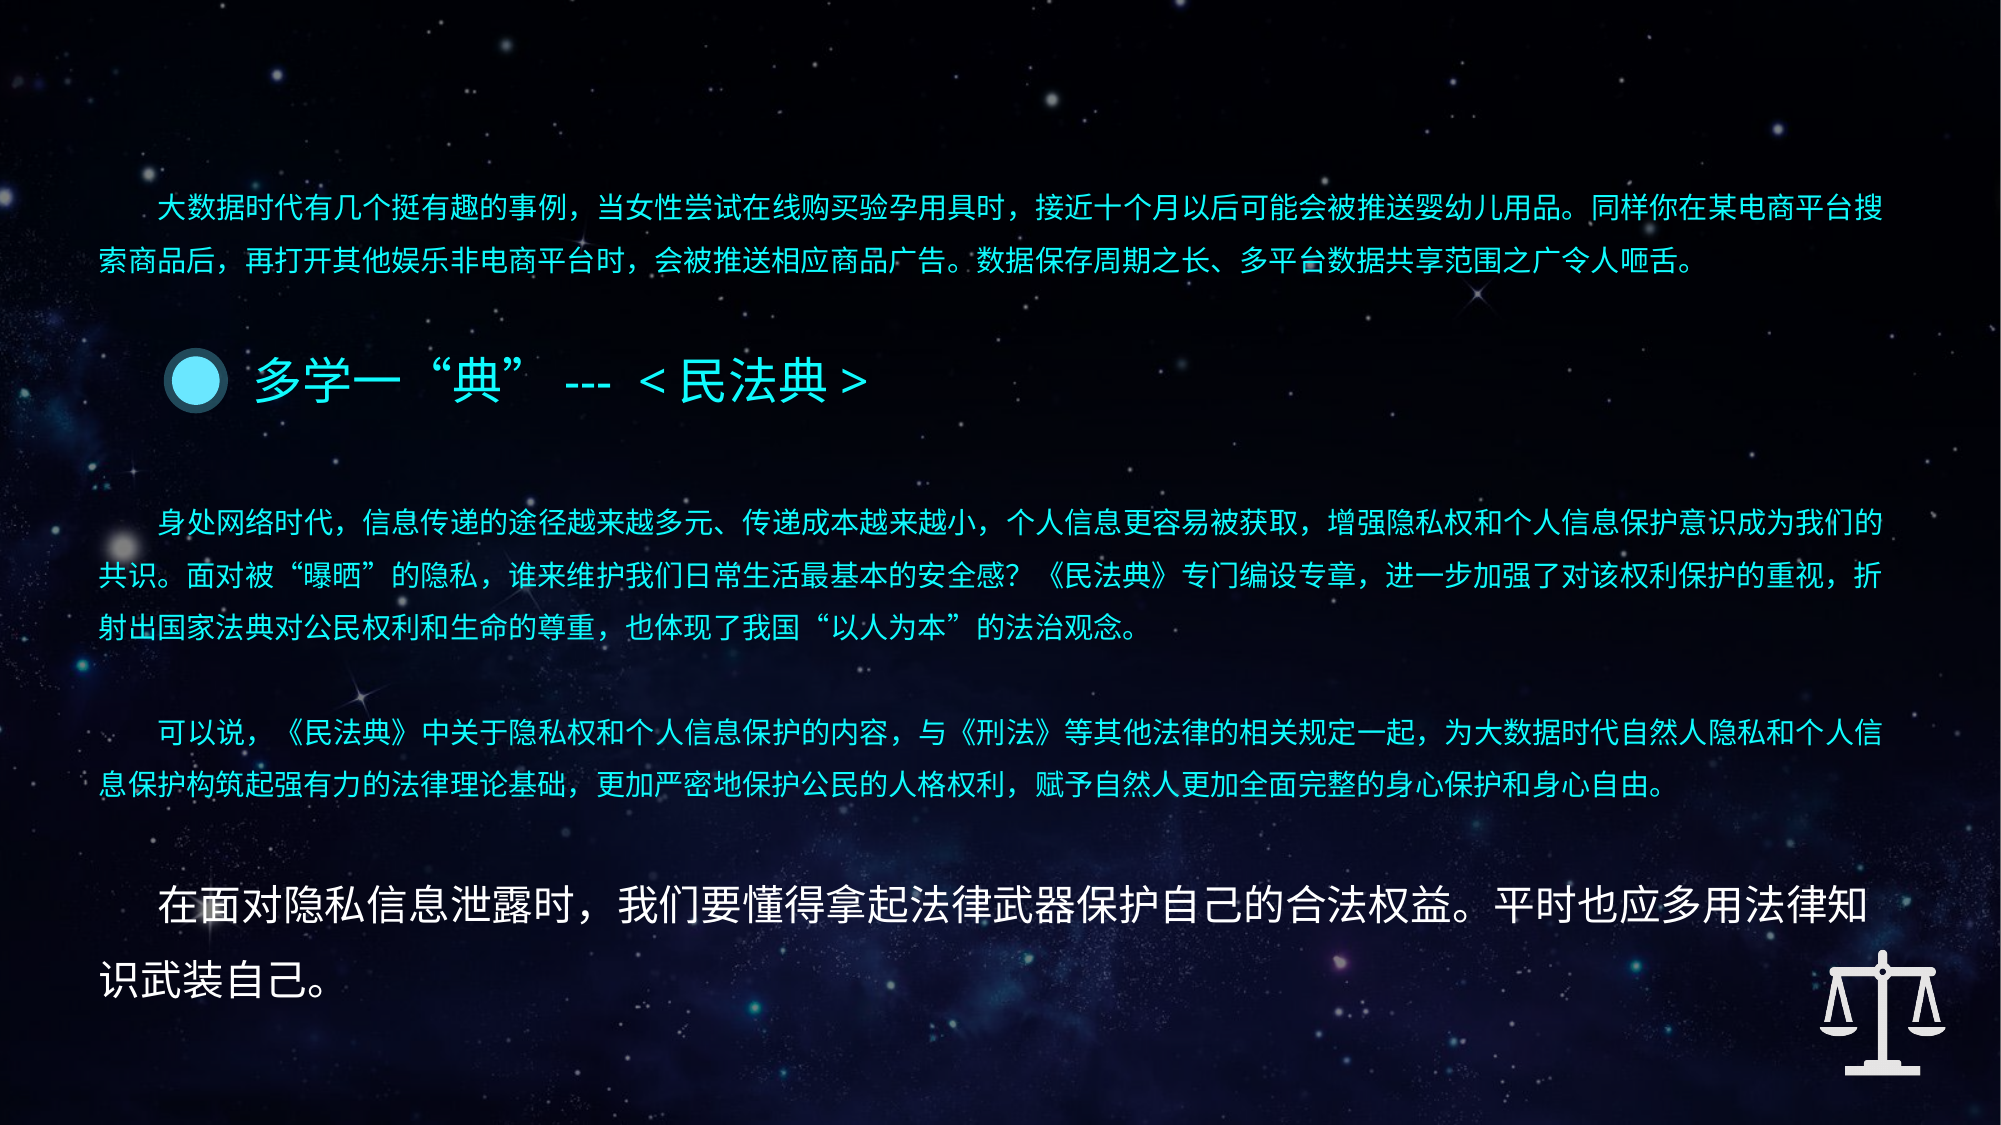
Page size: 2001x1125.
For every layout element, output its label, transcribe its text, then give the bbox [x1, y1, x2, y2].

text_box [163, 347, 228, 414]
text_box 大数据时代有几个挺有趣的事例，当女性尝试在线购买验孕用具时，接近十个月以后可能会被推送婴幼儿用品。同样你在某电商平台搜索商品后，再打开其他娱乐非电商平台时，会被推送相应商品广告。数据保存周期之长、多平台数据共享范围之广令人咂舌。 身处网络时代，信息传递的途径越来越多元、传递成本越来越小，个人信息更容易被获取，增强隐私权和个人信息保护意识成为我们的共识。面对被“曝晒”的隐私，谁来维护我们日常生活最基本的安全感？《民法典》专门编设专章，进一步加强了对该权利保护的重视，折射出国家法典对公民权利和生命的尊重，也体现了我国“以人为本”的法治观念。 可以说，《民法典》中关于隐私权和个人信息保护的内容，与《刑法》等其他法律的相关规定一起，为大数据时代自然人隐私和个人信息保护构筑起强有力的法律理论基础，更加严密地保护公民的人格权利，赋予自然人更加全面完整的身心保护和身心自由。 在面对隐私信息泄露时，我们要懂得拿起法律武器保护自己的合法权益。平时也应多用法律知识武装自己。 [84, 112, 1916, 1012]
text_box 多学一“典”--- <民法典> [232, 342, 884, 418]
picture [0, 0, 2001, 1125]
